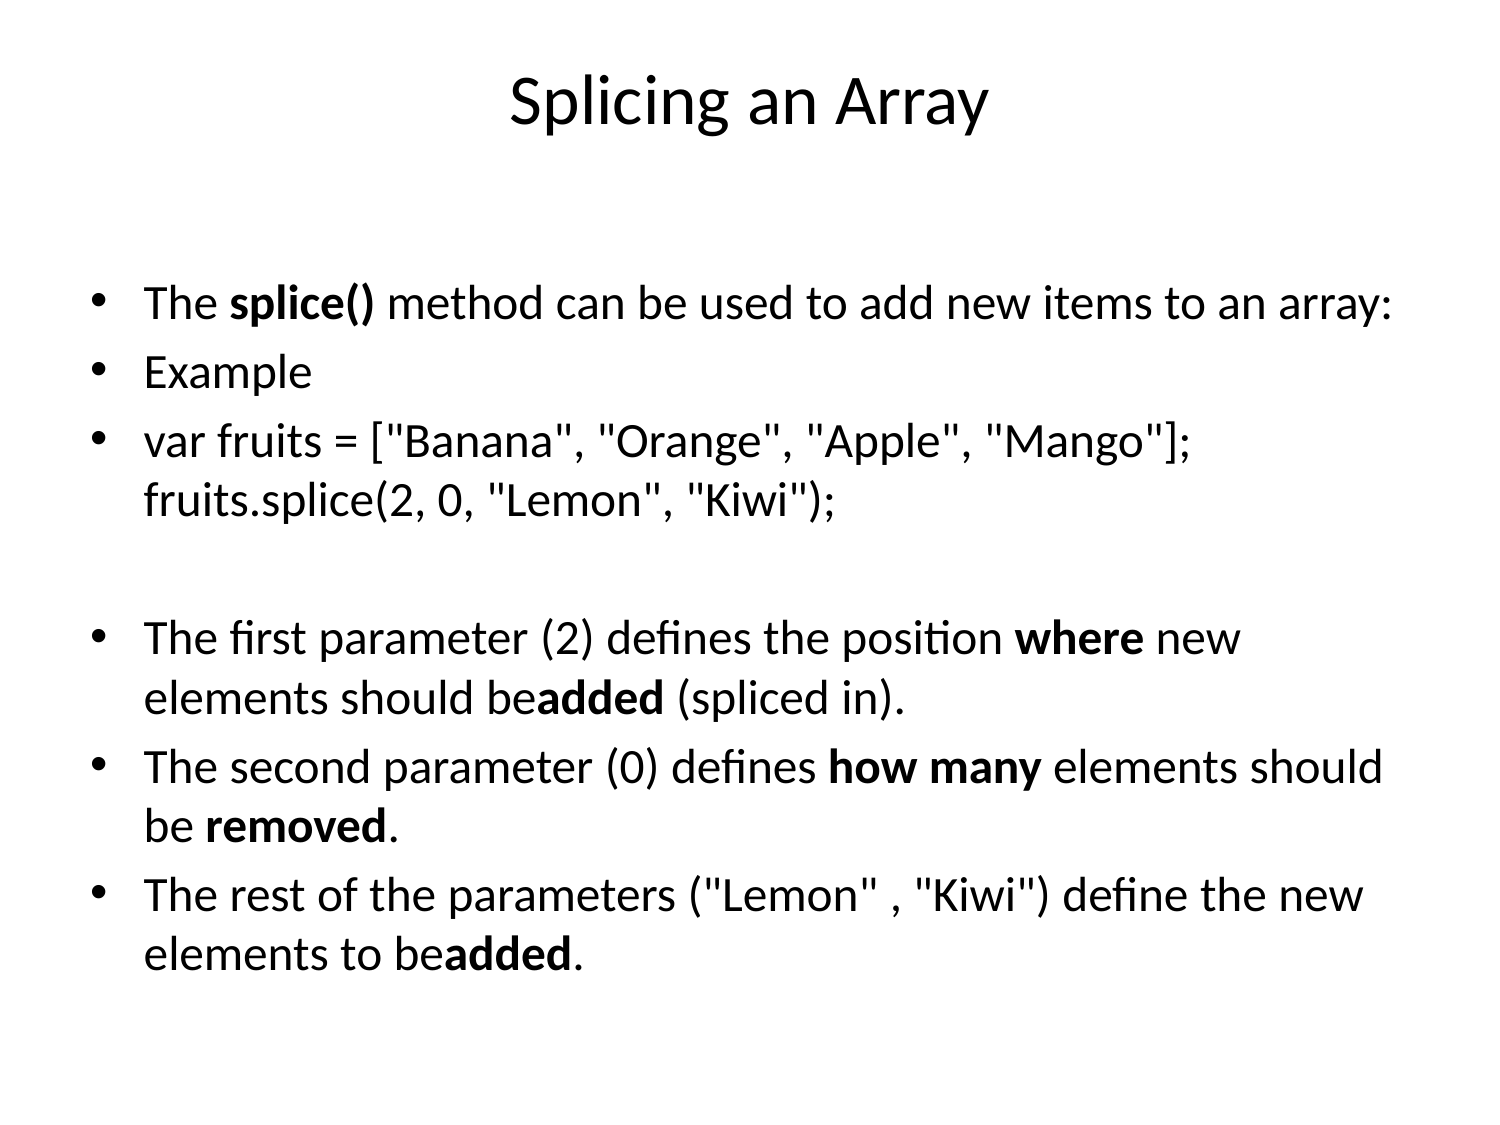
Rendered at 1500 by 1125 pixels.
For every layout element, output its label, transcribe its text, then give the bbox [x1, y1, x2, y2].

list The splice() method can be used to add new items to an array: Example var fruits = ["Banana", "Orange", "Apple", "Mango"]; fruits.splice(2, 0, "Lemon", "Kiwi"); The first parameter (2) defines the position where new elements should beadded (spliced in). The second parameter (0) defines how many elements should be removed. The rest of the parameters ("Lemon" , "Kiwi") define the new elements to beadded. [75, 262, 1425, 1005]
title Splicing an Array [75, 45, 1425, 233]
